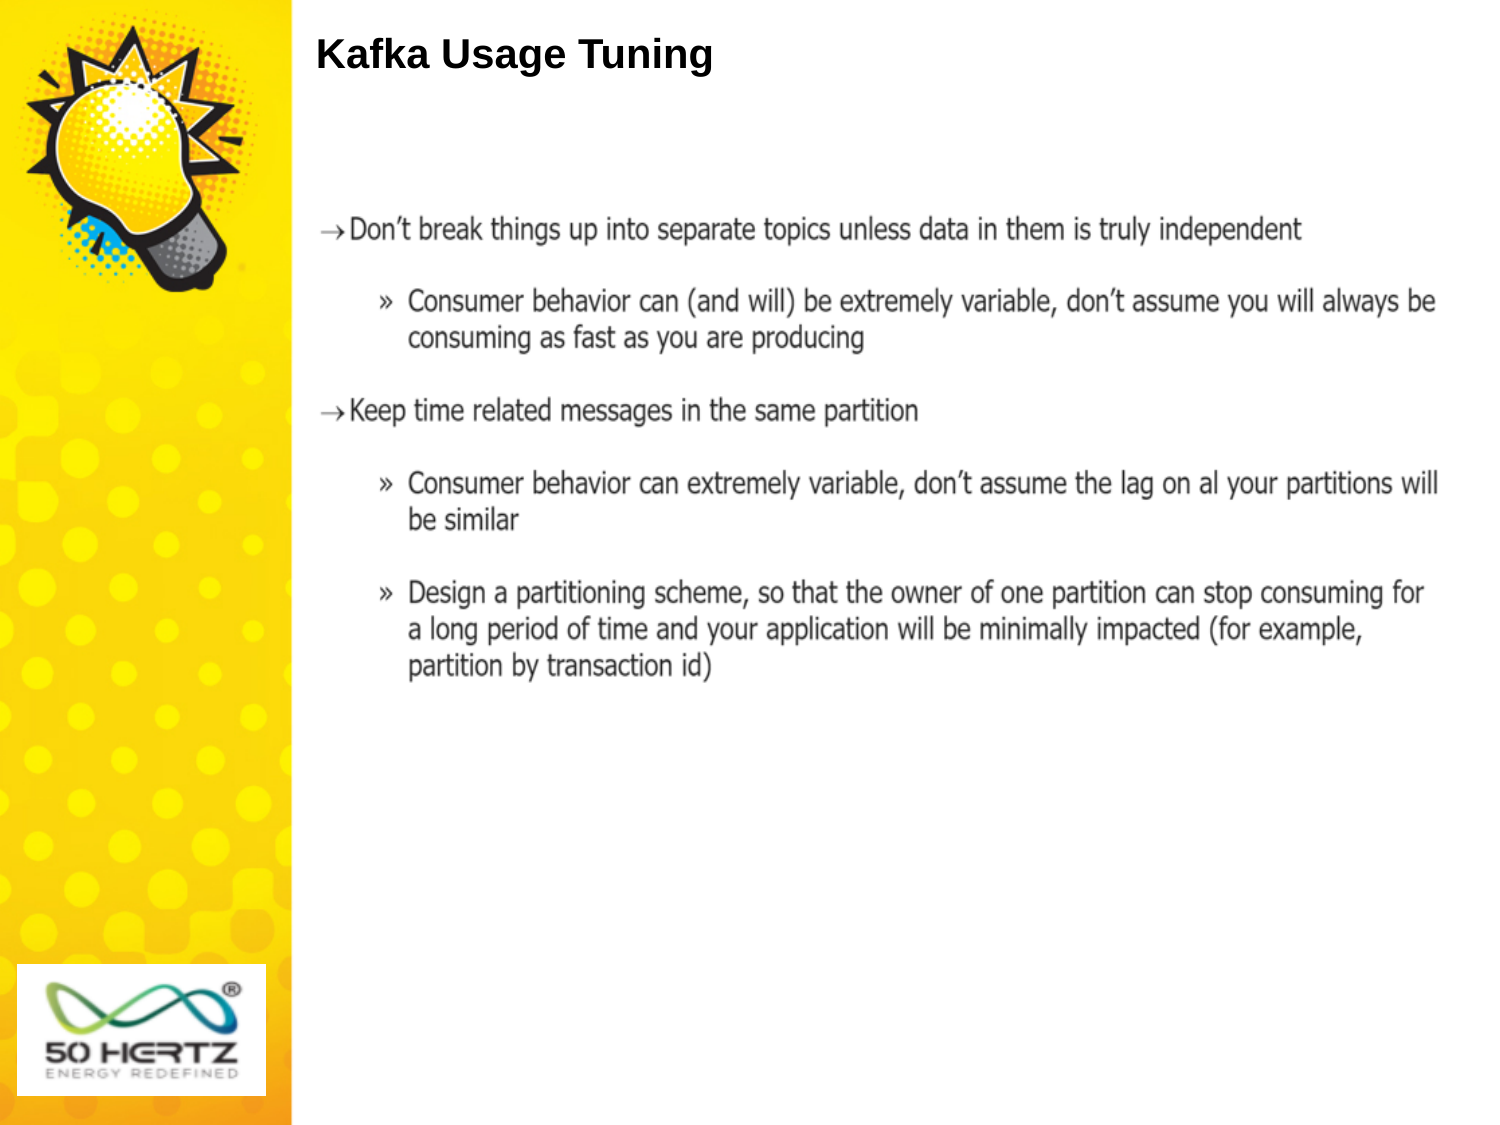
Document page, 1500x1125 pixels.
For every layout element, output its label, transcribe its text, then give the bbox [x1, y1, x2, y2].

picture [0, 0, 1500, 1125]
text_box Kafka Usage Tuning [301, 19, 1341, 84]
